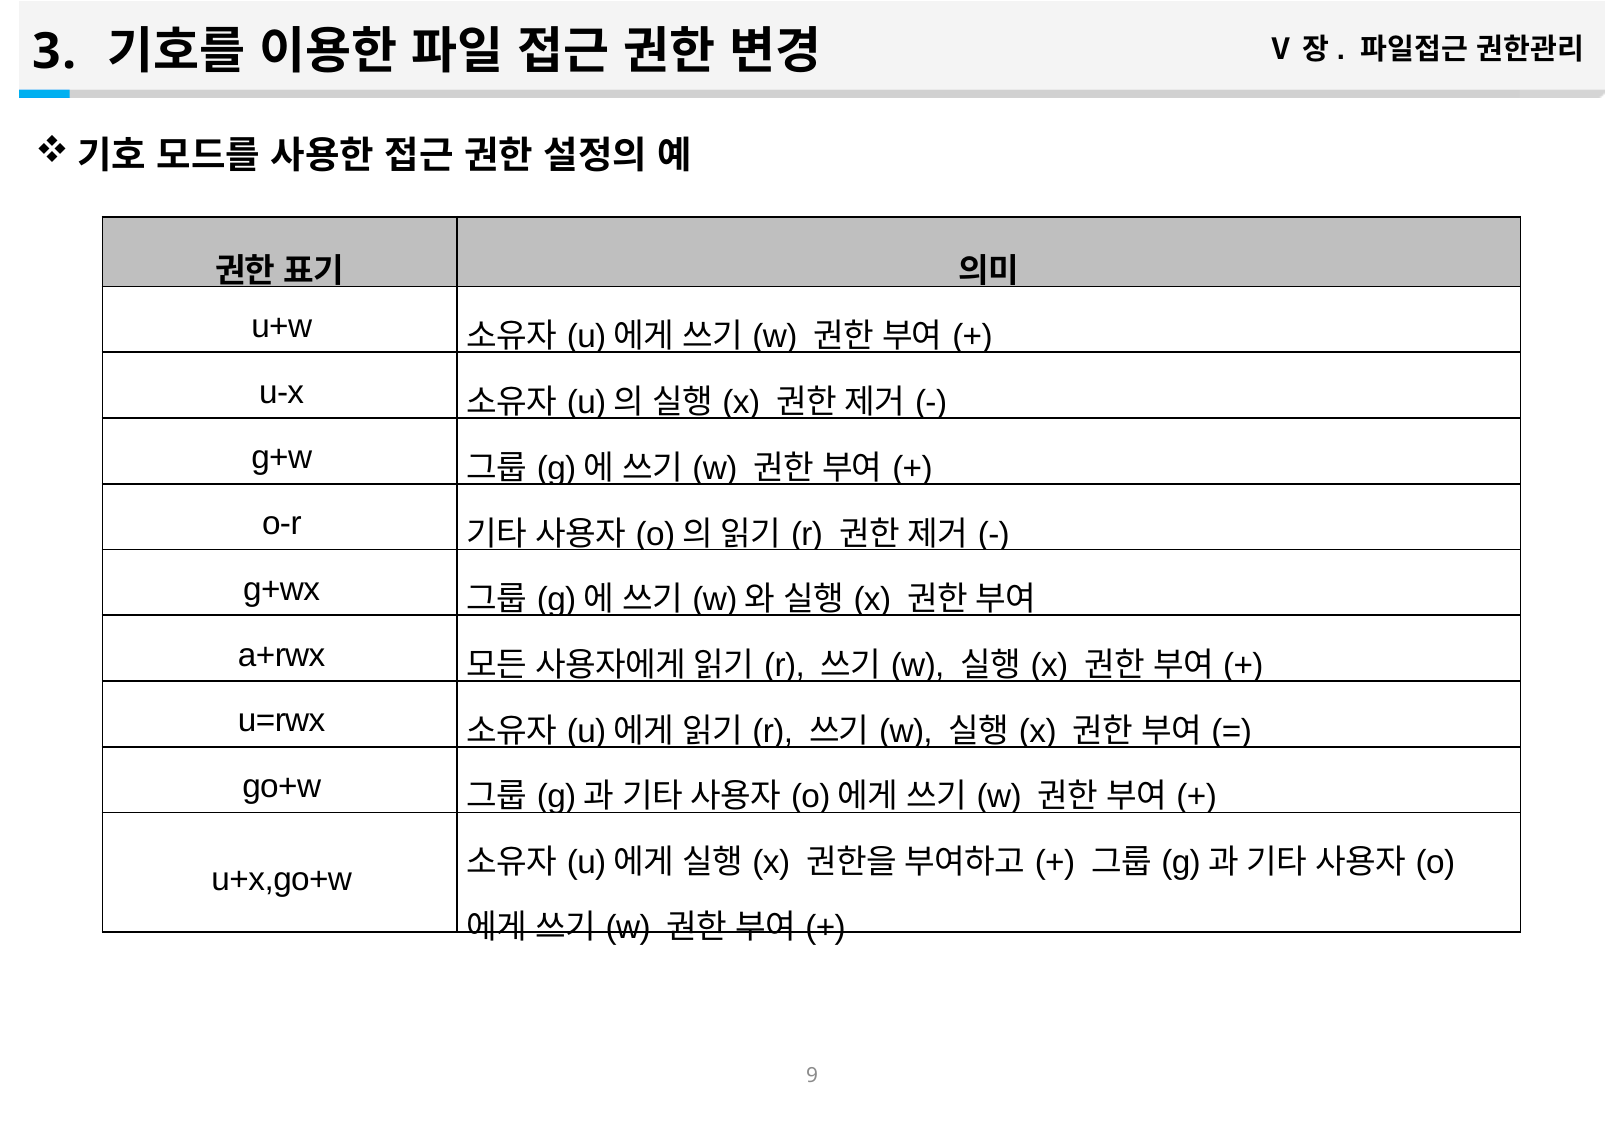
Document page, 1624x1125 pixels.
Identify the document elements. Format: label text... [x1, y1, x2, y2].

table_cell 그룹(g)에 쓰기(w)와 실행(x) 권한 부여 [458, 550, 1520, 614]
table_cell o-r [103, 485, 456, 549]
text_box Ⅴ장. 파일접근 권한관리 [1251, 22, 1600, 73]
table_header 권한 표기 [103, 218, 456, 286]
table_cell 모든 사용자에게 읽기(r), 쓰기(w), 실행(x) 권한 부여(+) [458, 616, 1520, 680]
slide_number 8 [622, 1045, 1002, 1106]
table_cell u-x [103, 353, 456, 417]
table_cell 소유자(u)의 실행(x) 권한 제거(-) [458, 353, 1520, 417]
table_header 의미 [458, 218, 1520, 286]
table_cell u+w [103, 287, 456, 351]
text_box 기호 모드를 사용한 접근 권한 설정의 예 [20, 124, 1602, 250]
table_cell 소유자(u)에게 실행(x) 권한을 부여하고(+) 그룹(g)과 기타 사용자(o)에게 쓰기(w) 권한 부여(+) [458, 813, 1520, 931]
table_cell 그룹(g)에 쓰기(w) 권한 부여(+) [458, 419, 1520, 483]
table_cell g+wx [103, 550, 456, 614]
table_cell 그룹(g)과 기타 사용자(o)에게 쓰기(w) 권한 부여(+) [458, 748, 1520, 812]
table_cell go+w [103, 748, 456, 812]
table_cell 소유자(u)에게 쓰기(w) 권한 부여(+) [458, 287, 1520, 351]
list 기호를 이용한 파일 접근 권한 변경 [17, 11, 1167, 85]
table_cell 소유자(u)에게 읽기(r), 쓰기(w), 실행(x) 권한 부여(=) [458, 682, 1520, 746]
table_cell 기타 사용자(o)의 읽기(r) 권한 제거(-) [458, 485, 1520, 549]
table_cell u+x,go+w [103, 813, 456, 931]
table_cell g+w [103, 419, 456, 483]
picture [19, 1, 1605, 98]
table_cell a+rwx [103, 616, 456, 680]
table_cell u=rwx [103, 682, 456, 746]
